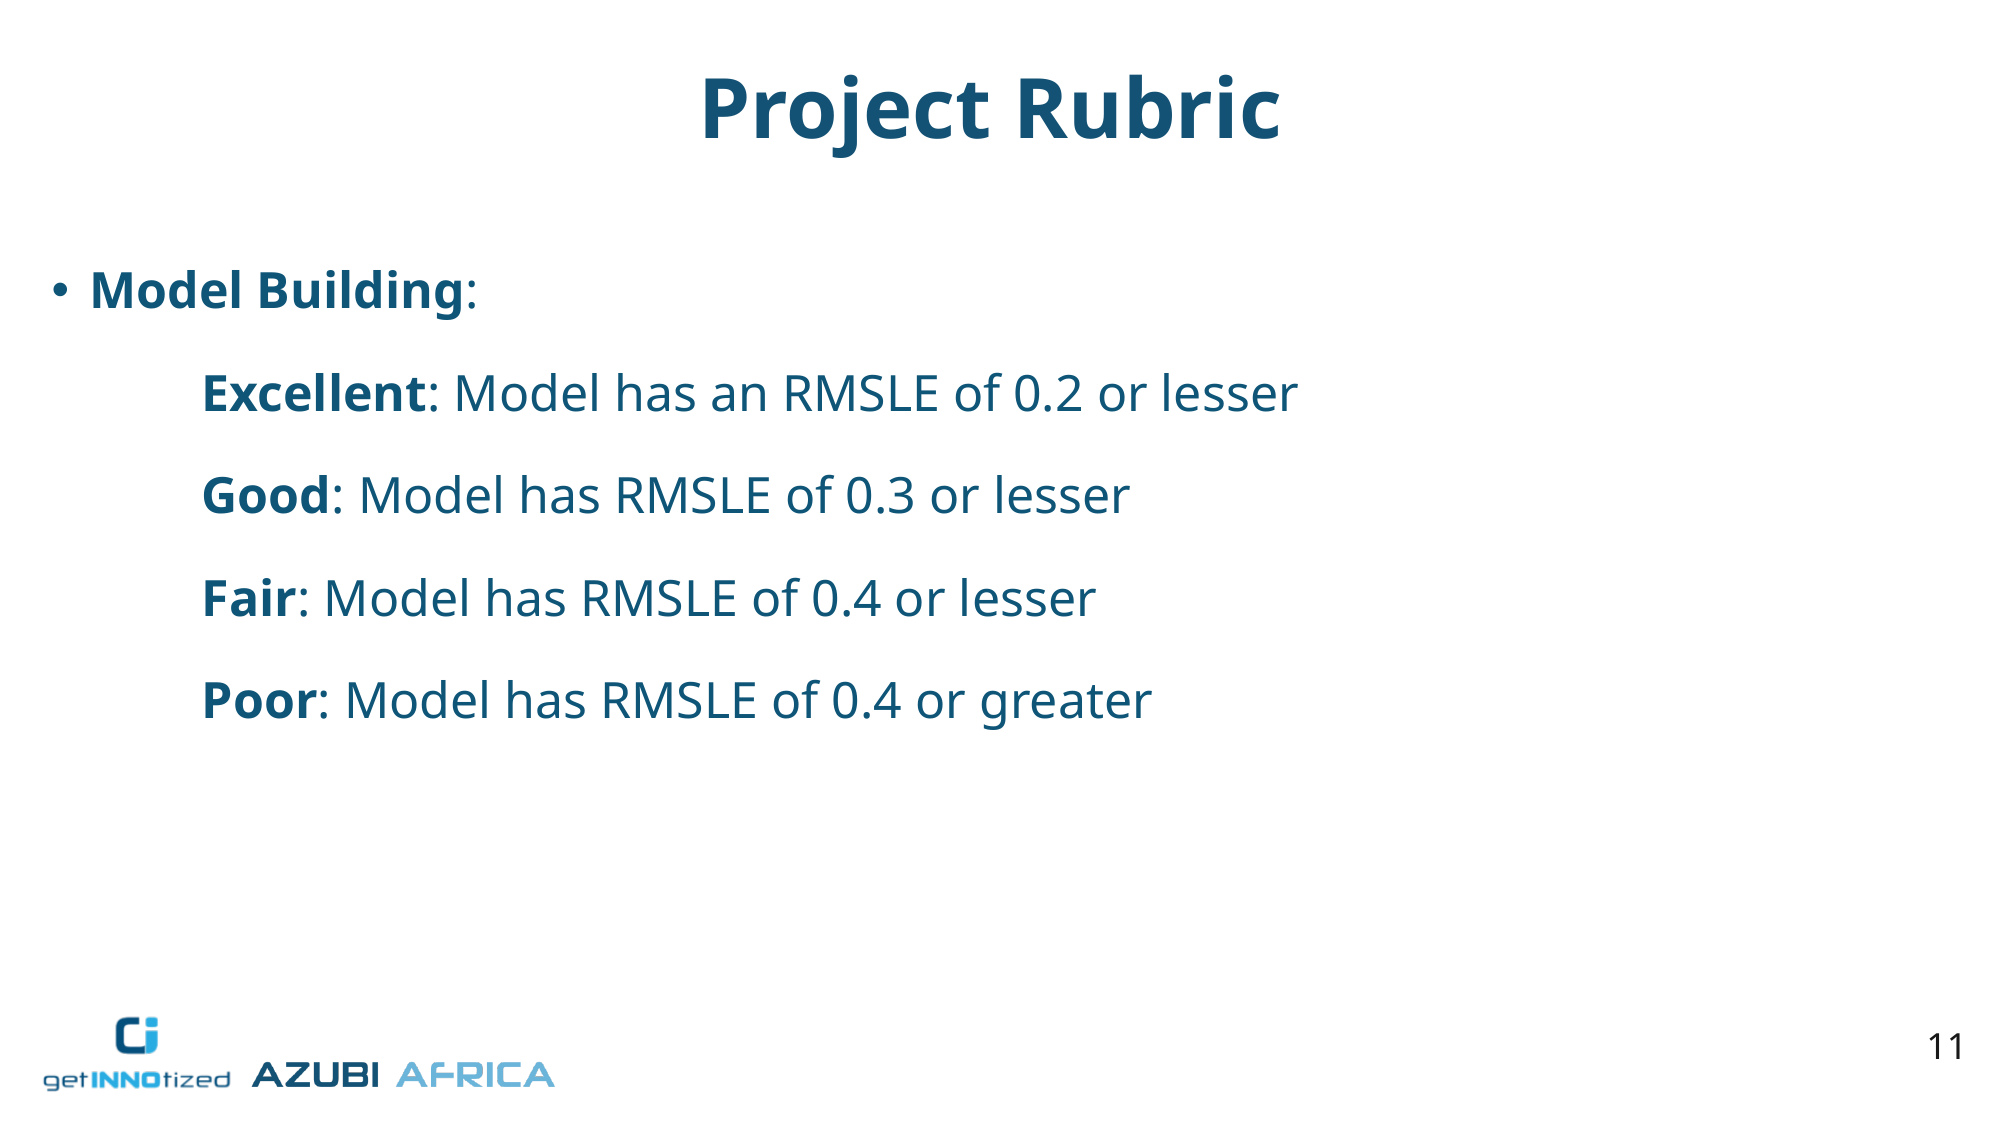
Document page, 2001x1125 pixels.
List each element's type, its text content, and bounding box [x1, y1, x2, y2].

title Project Rubric [39, 55, 1941, 174]
slide_number 11 [1862, 1008, 1983, 1095]
picture [246, 1056, 560, 1091]
picture [26, 1008, 237, 1095]
text_box Model Building: Excellent: Model has an RMSLE of 0.2 or lesser Good: Model has RMSLE of 0.3 or lesser Fair: Model has RMSLE of 0.4 or lesser Poor: Model has RMSLE of 0.4 or greater [39, 221, 1960, 1009]
